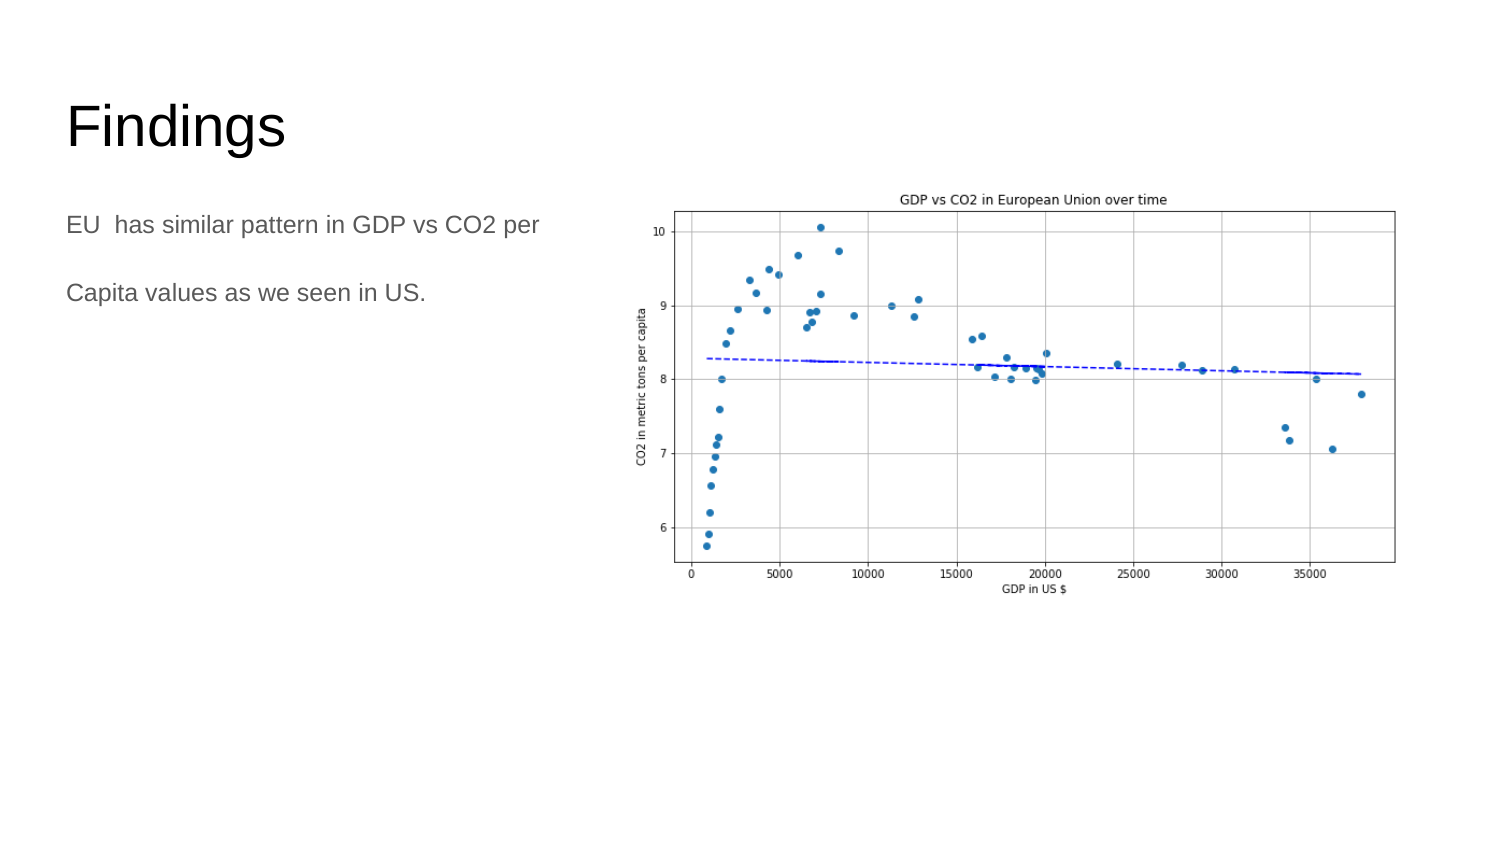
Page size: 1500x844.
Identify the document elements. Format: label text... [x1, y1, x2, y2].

title Findings [51, 72, 1449, 167]
list EU has similar pattern in GDP vs CO2 per Capita values as we seen in US. [51, 189, 1449, 750]
picture [558, 154, 1487, 620]
